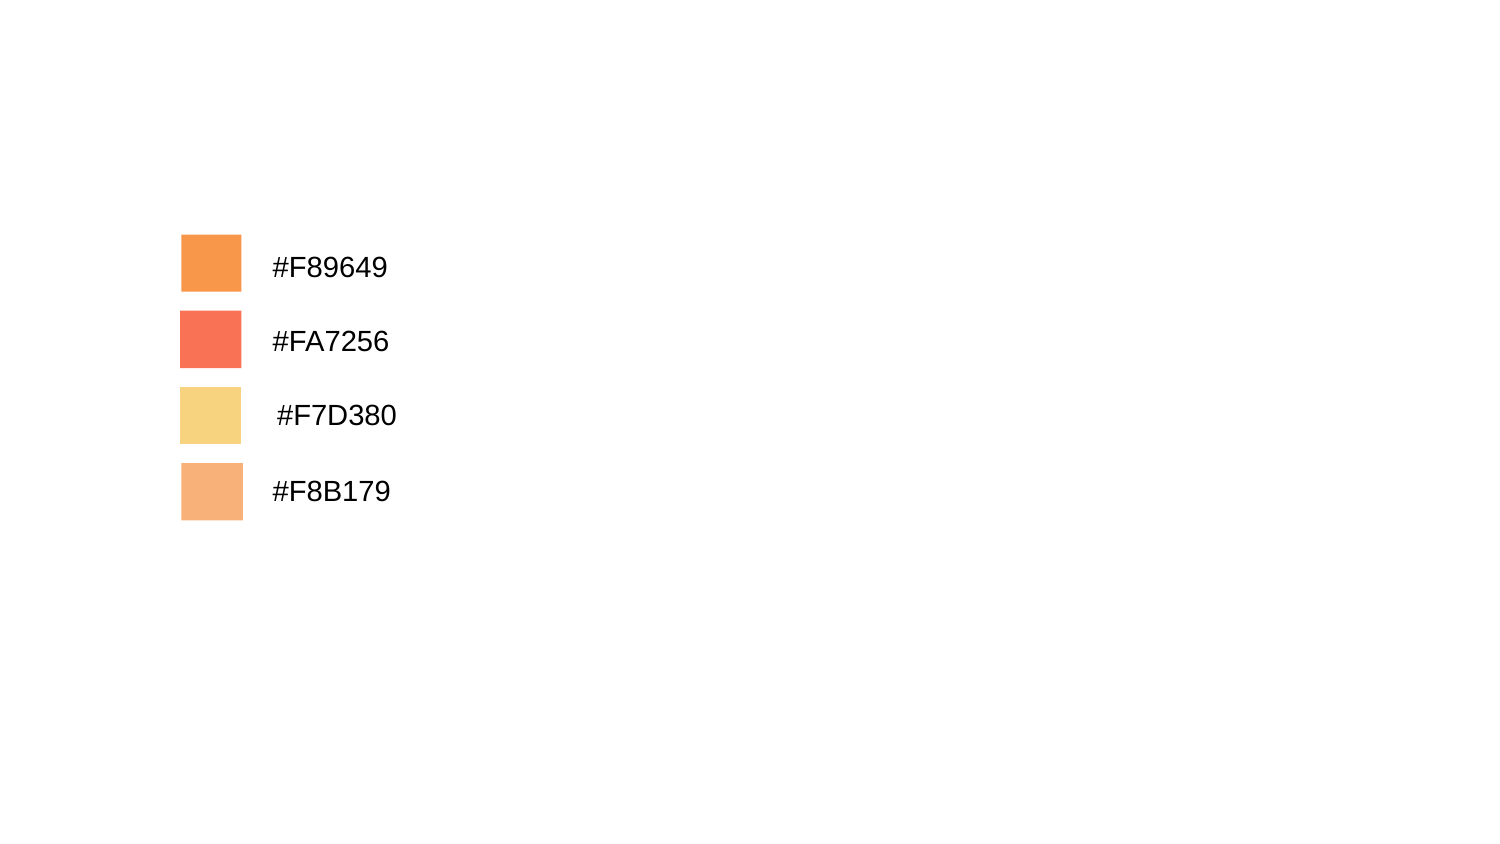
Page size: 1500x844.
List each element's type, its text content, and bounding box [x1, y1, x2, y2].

text_box [181, 234, 242, 292]
text_box [180, 386, 242, 445]
text_box #F8B179 [257, 464, 408, 515]
text_box #F7D380 [262, 389, 414, 439]
text_box #FA7256 [257, 315, 408, 365]
text_box [181, 463, 243, 521]
text_box [180, 310, 242, 369]
text_box #F89649 [257, 241, 404, 292]
